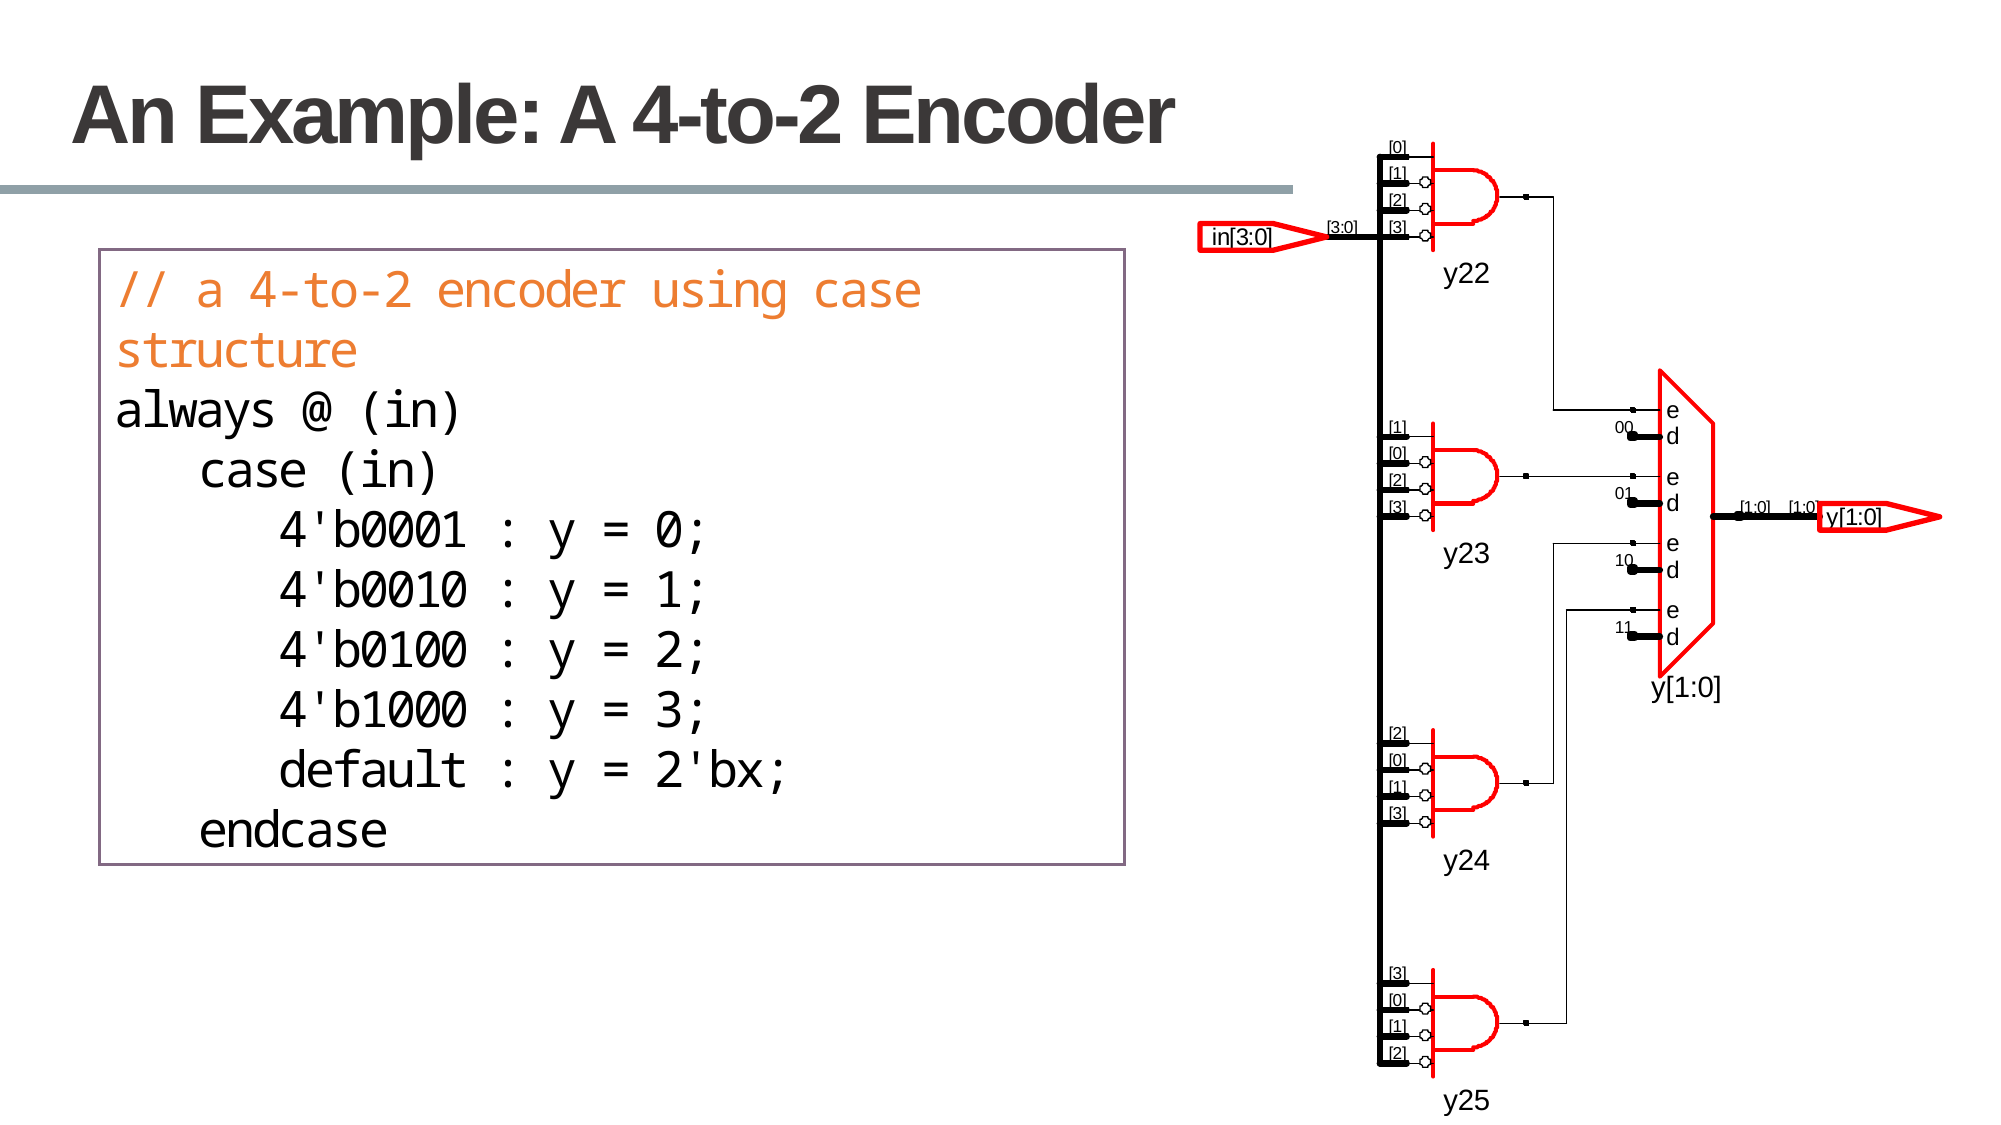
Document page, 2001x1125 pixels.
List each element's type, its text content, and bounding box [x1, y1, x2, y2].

picture [1196, 136, 1944, 1116]
text_box // a 4-to-2 encoder using case structure always @ (in) case (in) 4'b0001 : y = 0; 4'b0010 : y = 1; 4'b0100 : y = 2; 4'b1000 : y = 3; default : y = 2'bx; endcase [99, 249, 1125, 865]
title An Example: A 4-to-2 Encoder [55, 53, 1271, 180]
